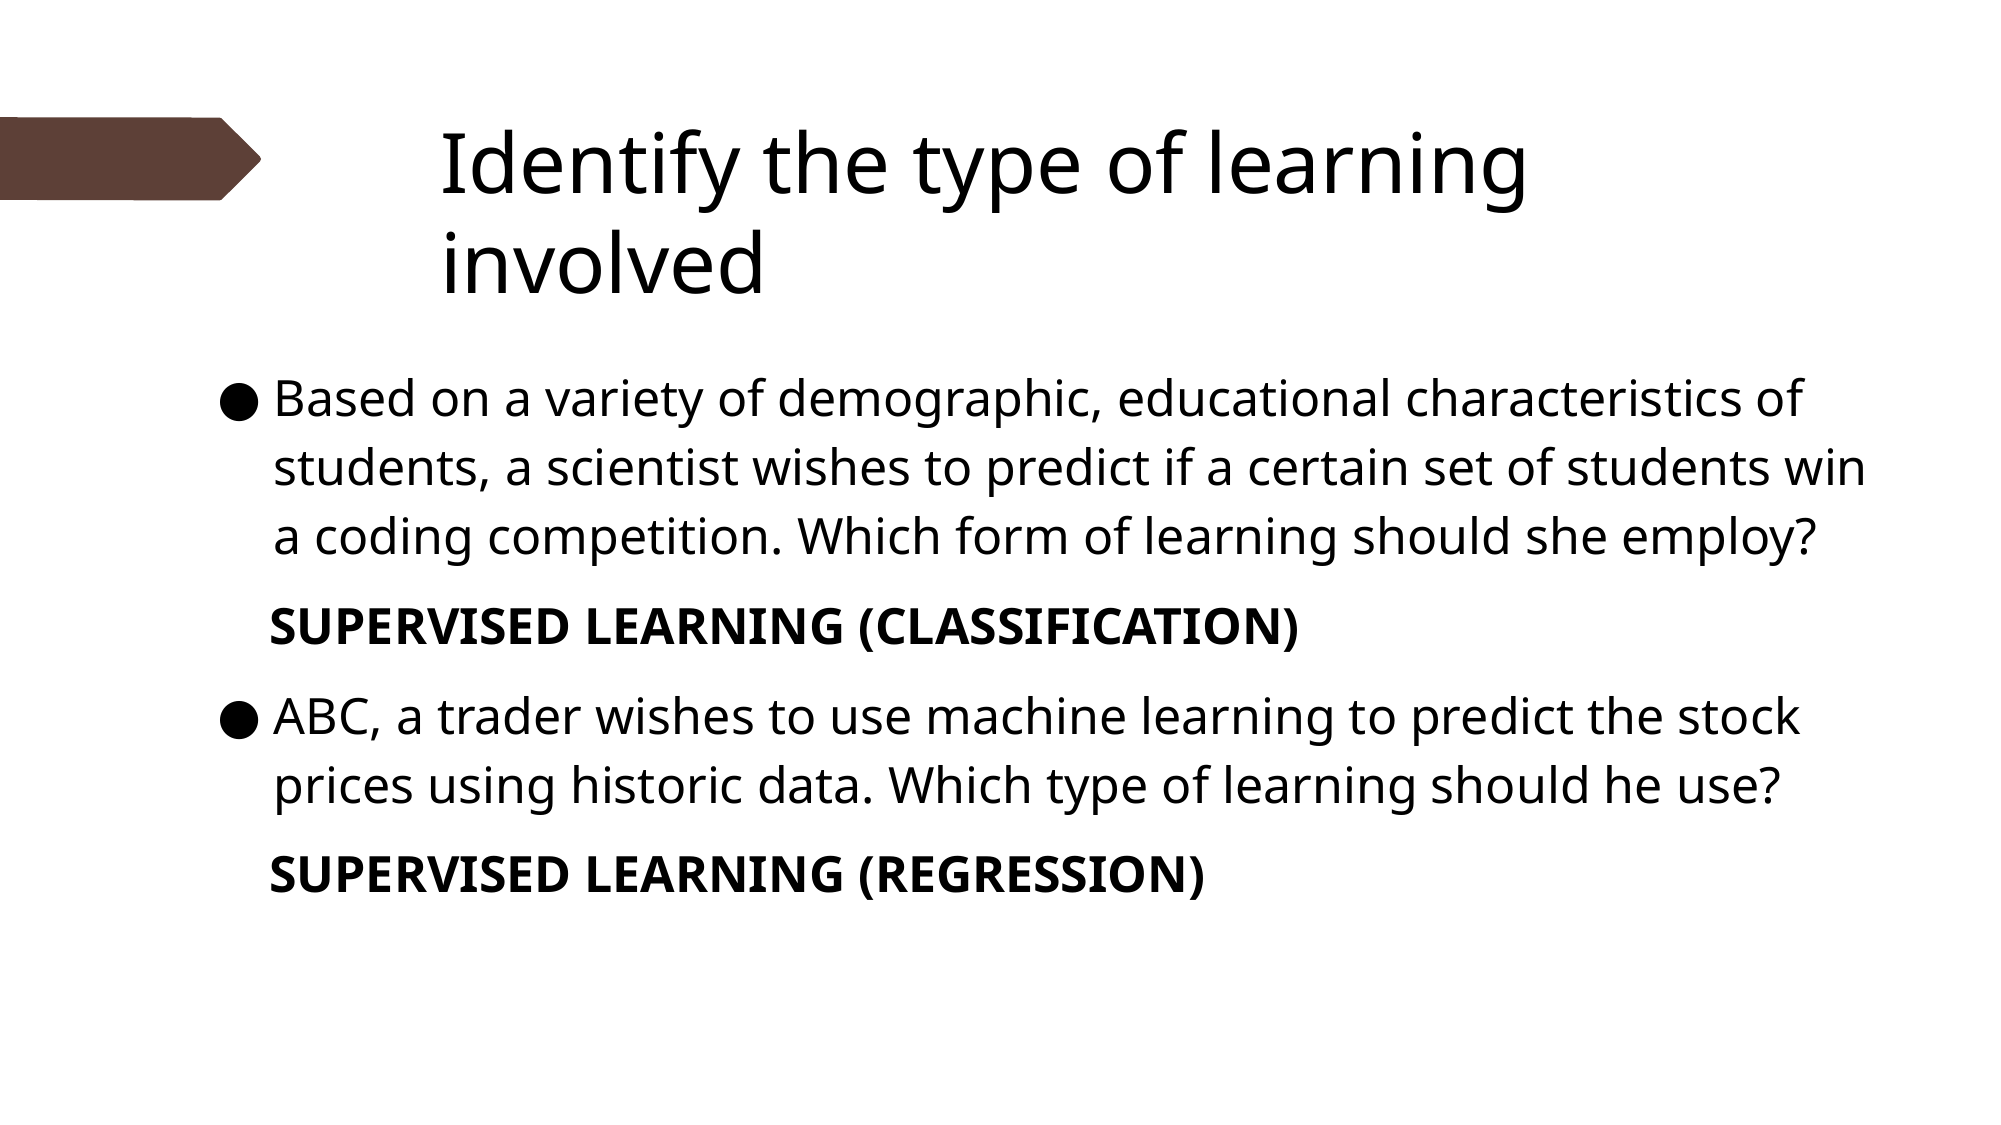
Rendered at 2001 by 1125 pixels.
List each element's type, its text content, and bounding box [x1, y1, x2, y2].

title Identify the type of learning involved [425, 102, 1888, 313]
list Based on a variety of demographic, educational characteristics of students, a scientist wishes to predict if a certain set of students win a coding competition. Which form of learning should she employ? SUPERVISED LEARNING (CLASSIFICATION) ABC, a trader wishes to use machine learning to predict the stock prices using historic data. Which type of learning should he use? SUPERVISED LEARNING (REGRESSION) [202, 350, 1888, 970]
